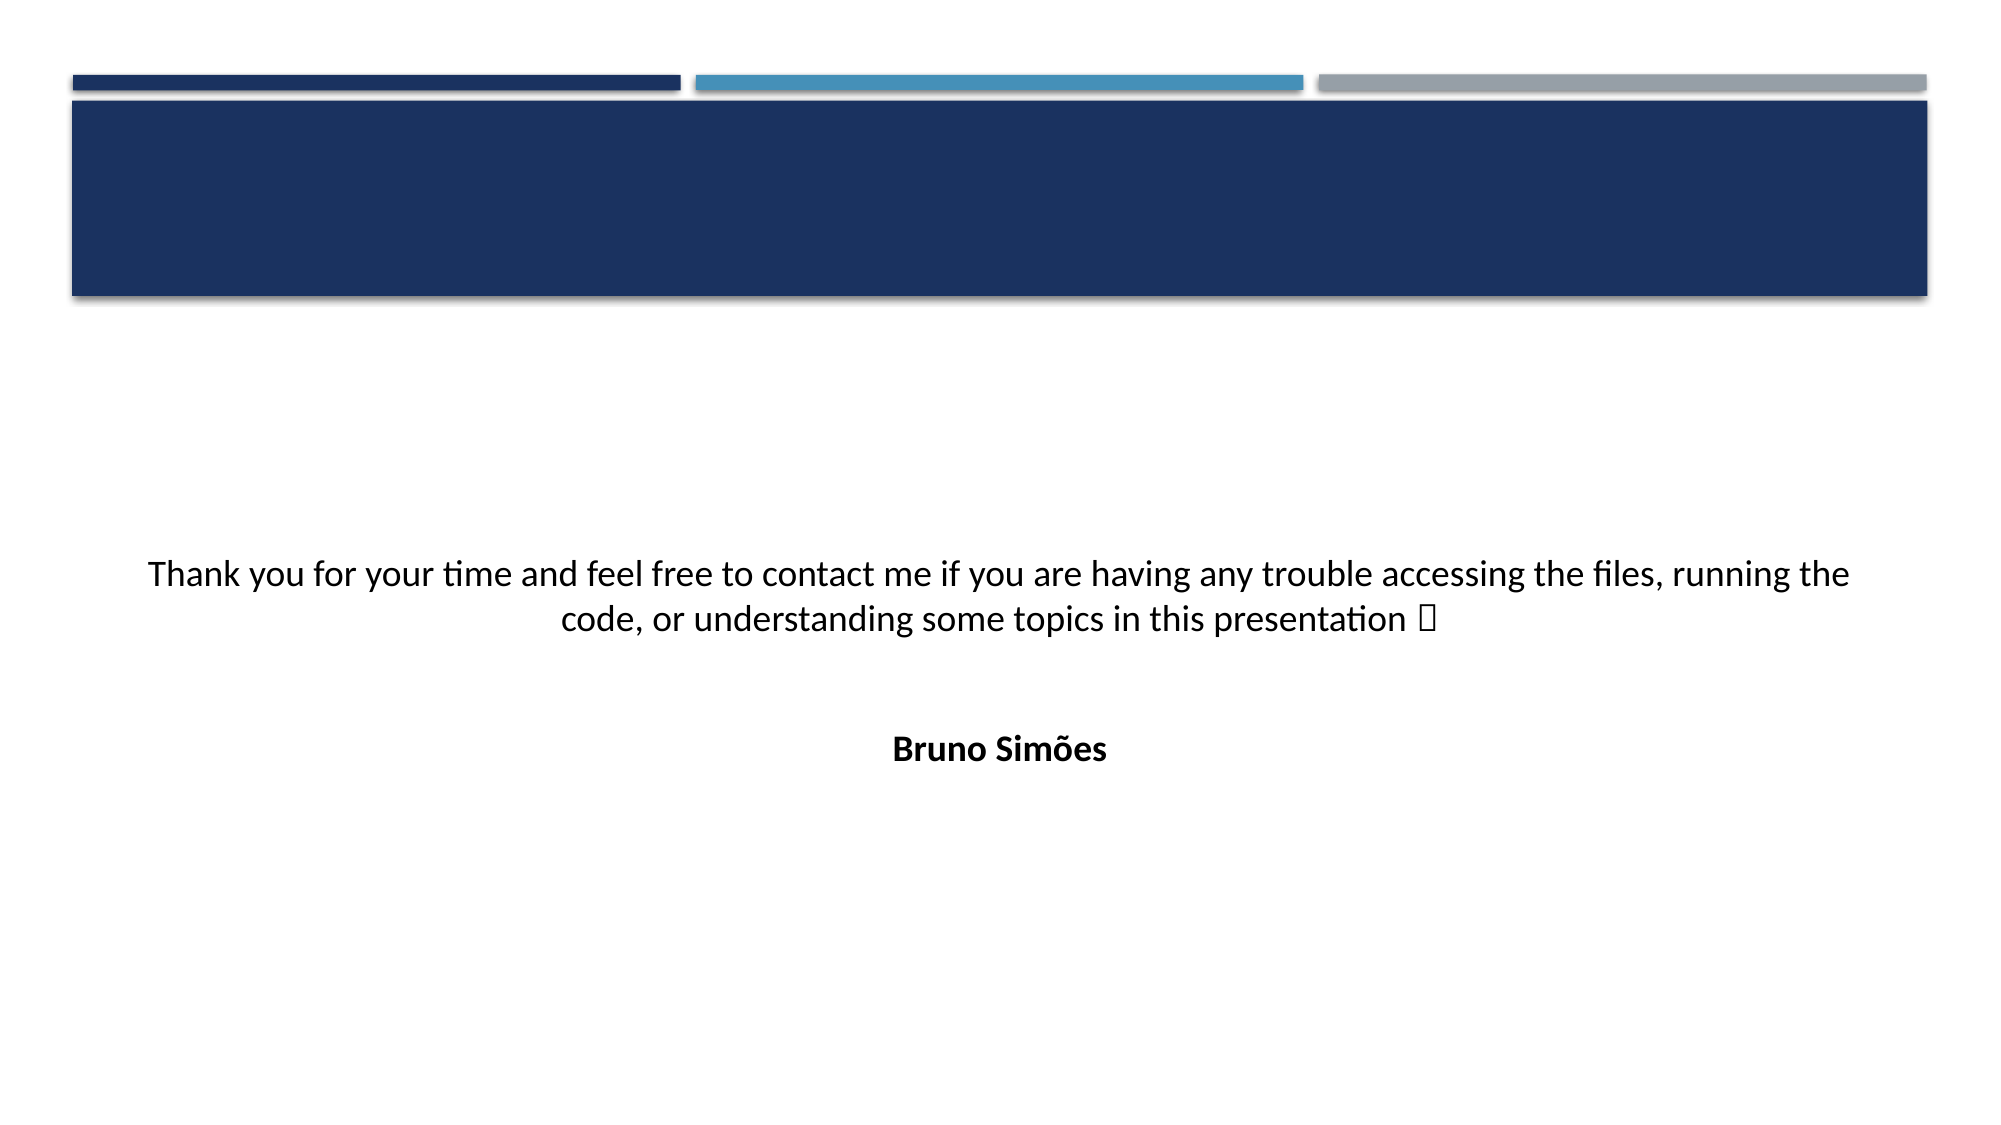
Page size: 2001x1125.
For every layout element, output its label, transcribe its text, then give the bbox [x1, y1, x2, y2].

list Thank you for your time and feel free to contact me if you are having any trouble accessing the files, running the code, or understanding some topics in this presentation  Bruno Simões [95, 357, 1905, 962]
